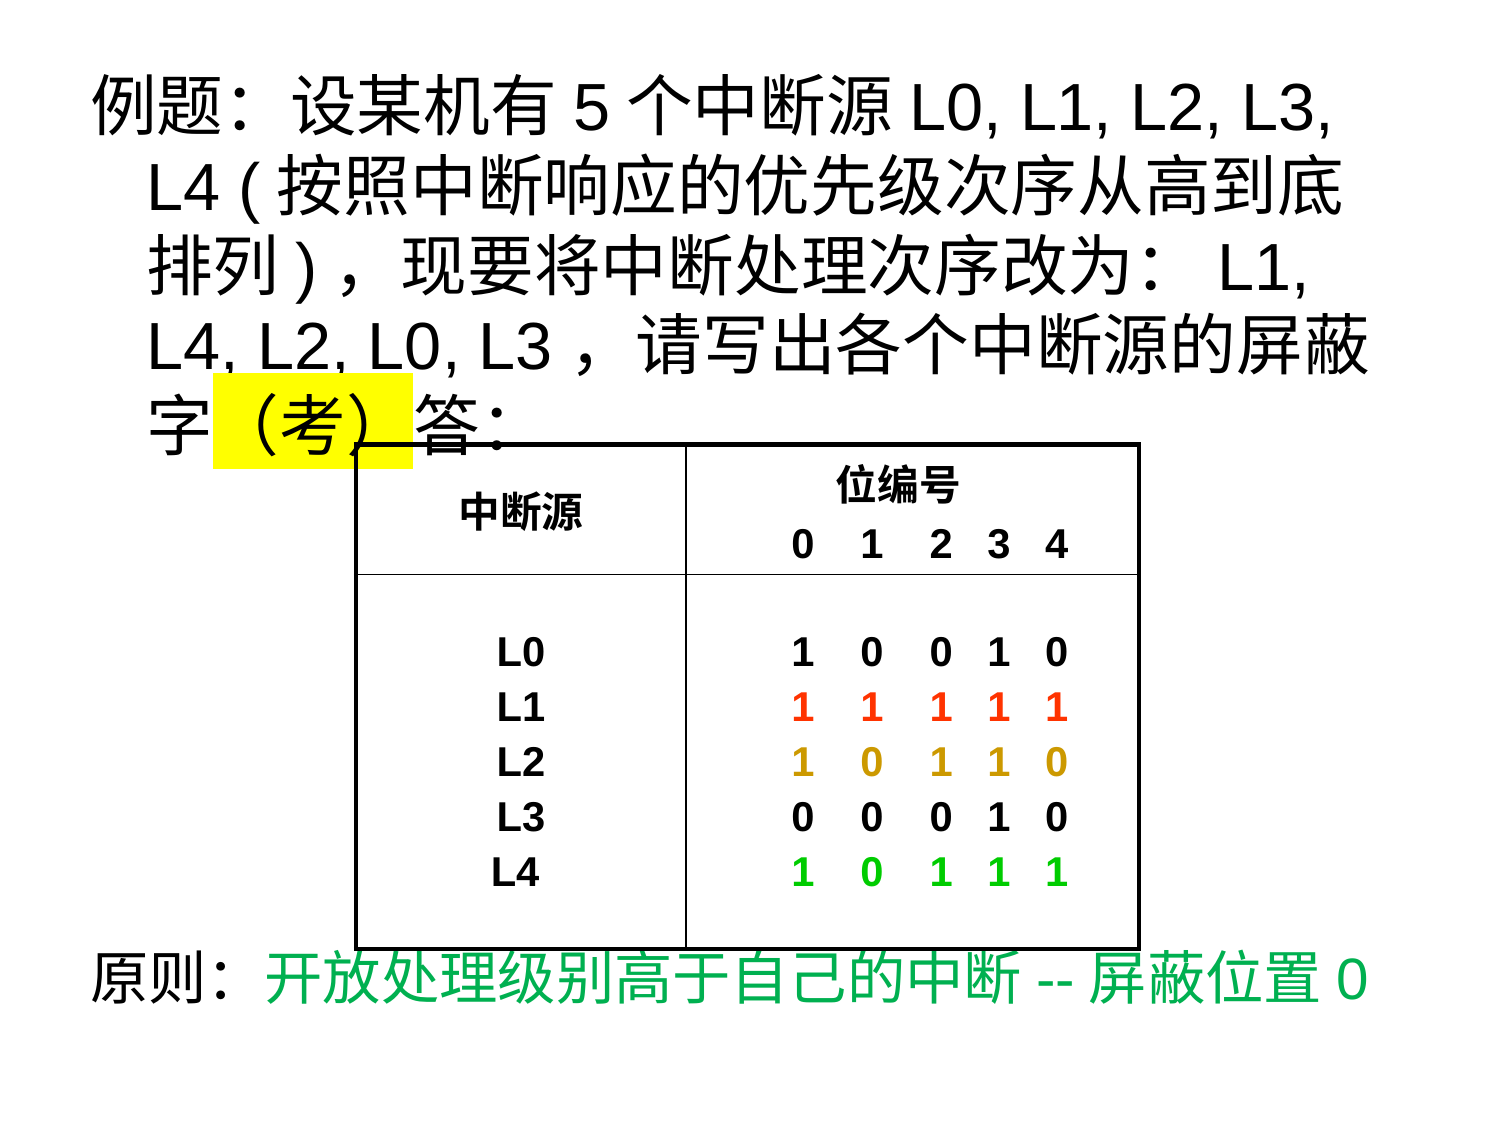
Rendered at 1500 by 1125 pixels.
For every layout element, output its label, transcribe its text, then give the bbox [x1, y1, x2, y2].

list 例题：设某机有5个中断源L0, L1, L2, L3, L4 (按照中断响应的优先级次序从高到底排列)，现要将中断处理次序改为：L1, L4, L2, L0, L3，请写出各个中断源的屏蔽字（考）答： 原则：开放处理级别高于自己的中断--屏蔽位置0 [74, 55, 1426, 1064]
table_cell L0 L1 L2 L3 L4 [358, 575, 685, 947]
table_cell 1 0 0 1 0 1 1 1 1 1 1 0 1 1 0 0 0 0 1 0 1 0 1 1 1 [687, 575, 1137, 947]
table_header 中断源 [358, 447, 685, 574]
table_header 位编号 0 1 2 3 4 [687, 447, 1137, 574]
